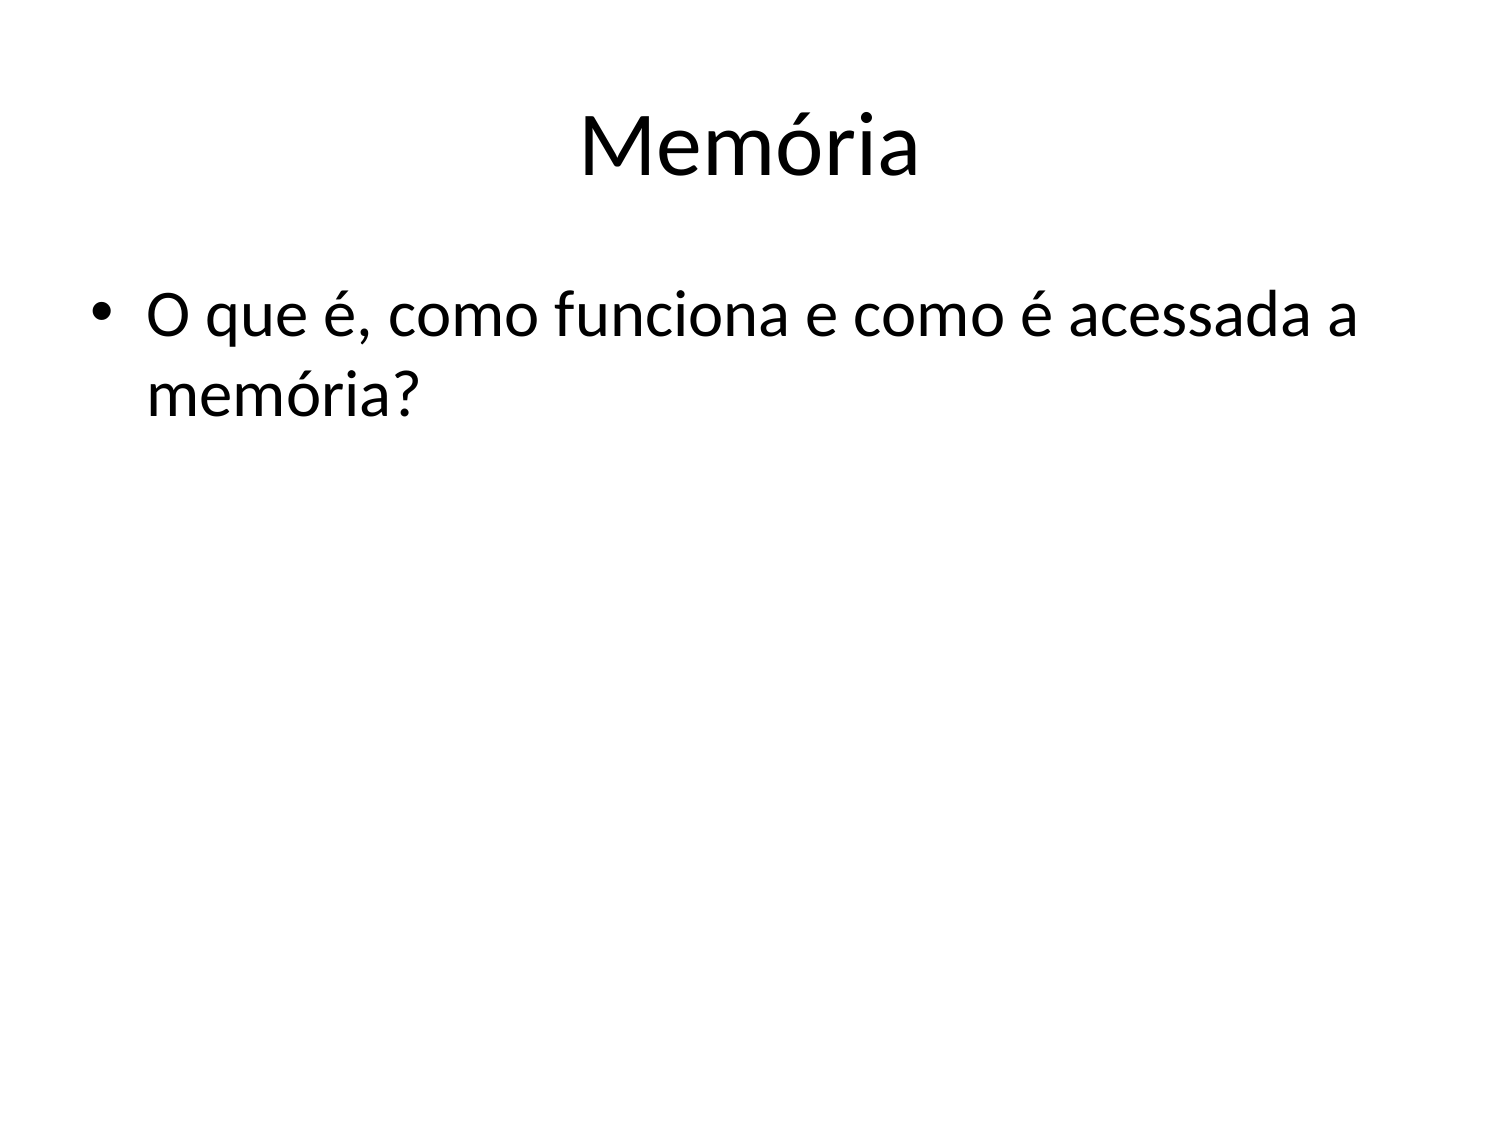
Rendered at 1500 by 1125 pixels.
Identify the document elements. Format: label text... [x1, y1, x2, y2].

list O que é, como funciona e como é acessada a memória? [75, 262, 1425, 1005]
title Memória [75, 45, 1425, 233]
